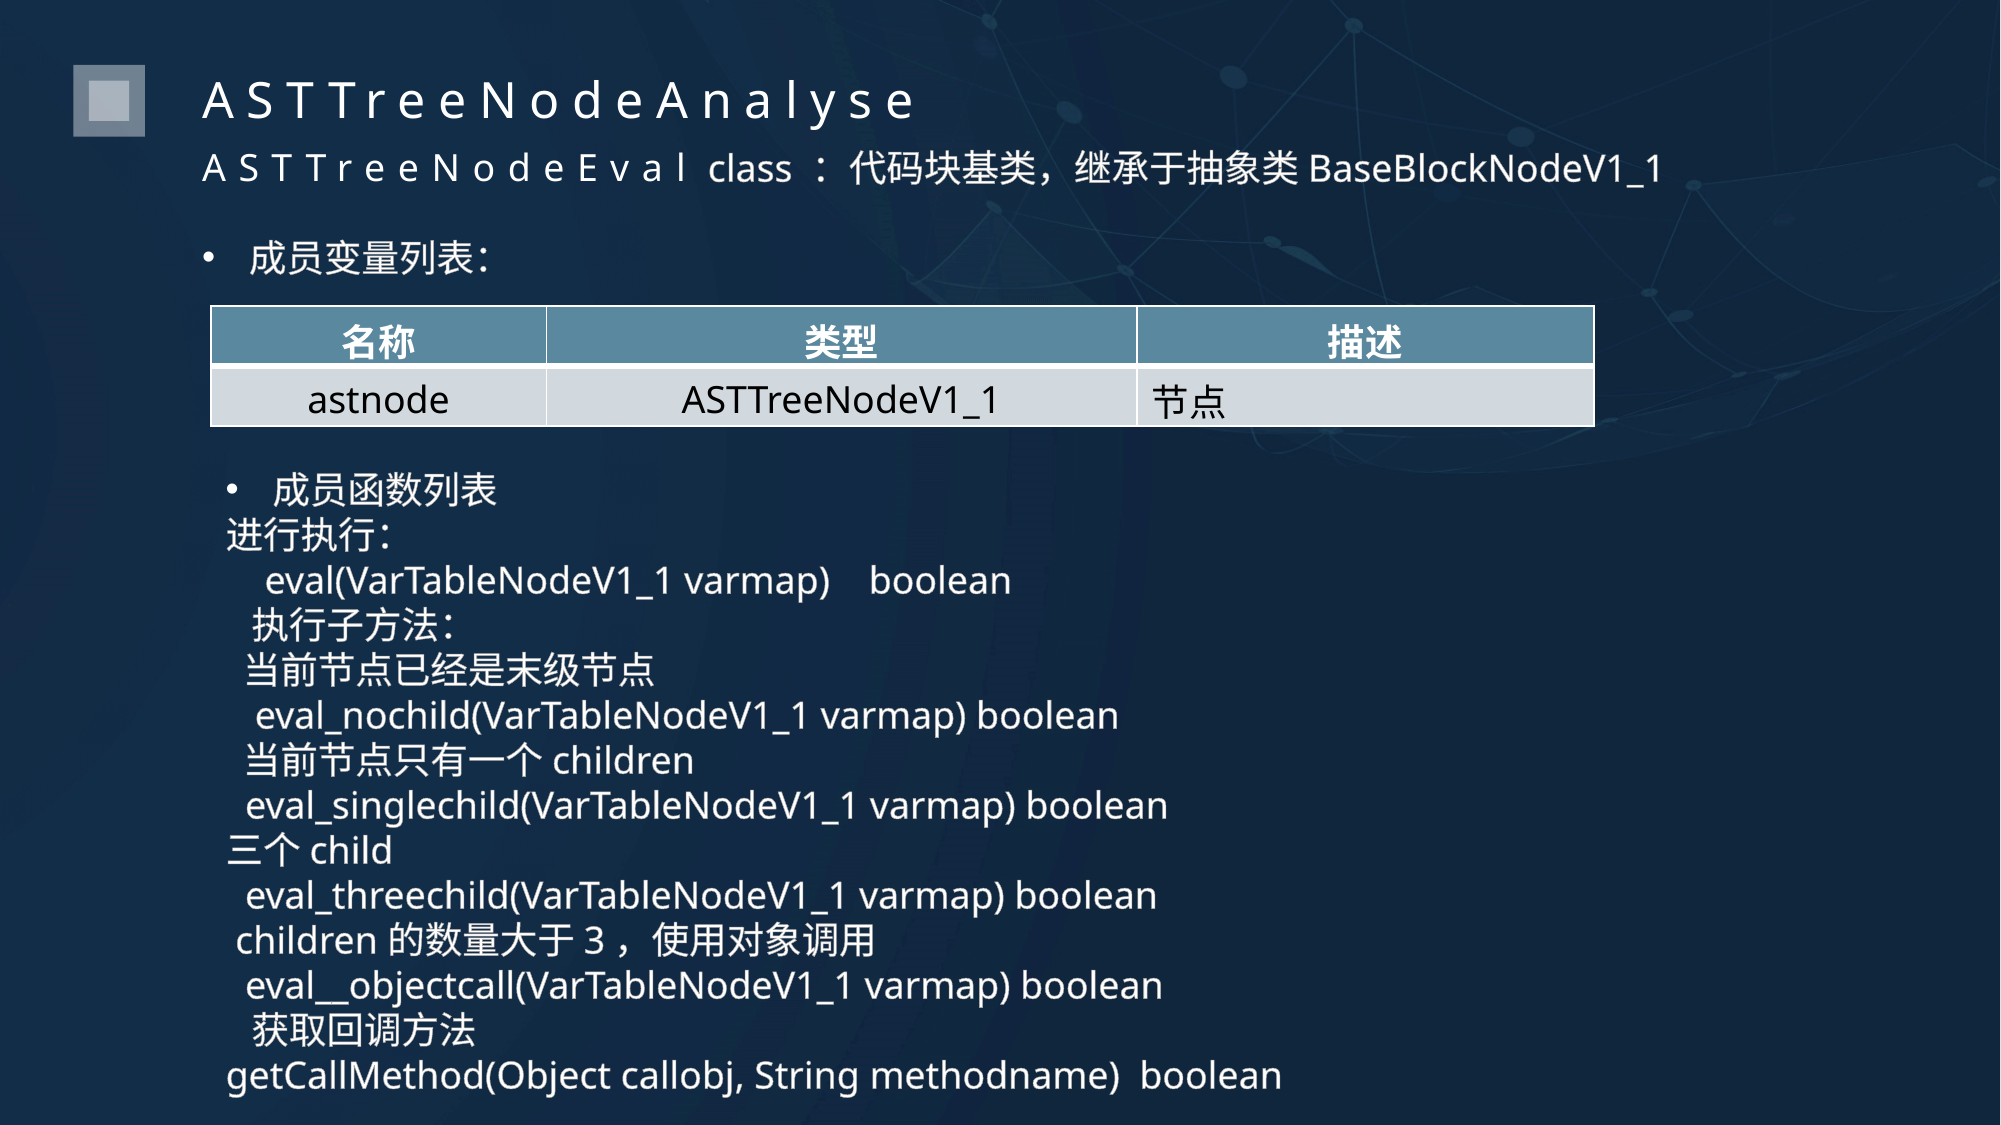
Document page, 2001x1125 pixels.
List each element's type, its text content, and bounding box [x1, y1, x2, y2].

table_header 名称 [212, 307, 546, 363]
text_box ASTTreeNodeAnalyse [187, 61, 1017, 136]
text_box 成员函数列表 进行执行： eval(VarTableNodeV1_1 varmap) boolean 执行子方法： 当前节点已经是末级节点 eval_nochild(VarTableNodeV1_1 varmap) boolean 当前节点只有一个children eval_singlechild(VarTableNodeV1_1 varmap) boolean 三个child eval_threechild(VarTableNodeV1_1 varmap) boolean children的数量大于3，使用对象调用 eval__objectcall(VarTableNodeV1_1 varmap) boolean 获取回调方法 getCallMethod(Object callobj, String methodname) boolean [210, 458, 1848, 1104]
picture [0, 0, 2001, 1125]
table_header 类型 [547, 307, 1136, 363]
table_cell ASTTreeNodeV1_1 [547, 369, 1136, 425]
text_box ASTTreeNodeEval class ：代码块基类，继承于抽象类BaseBlockNodeV1_1 成员变量列表： [187, 136, 1785, 287]
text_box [73, 64, 145, 137]
table_header 描述 [1138, 307, 1593, 363]
table_cell 节点 [1138, 369, 1593, 425]
table_cell astnode [212, 369, 546, 425]
